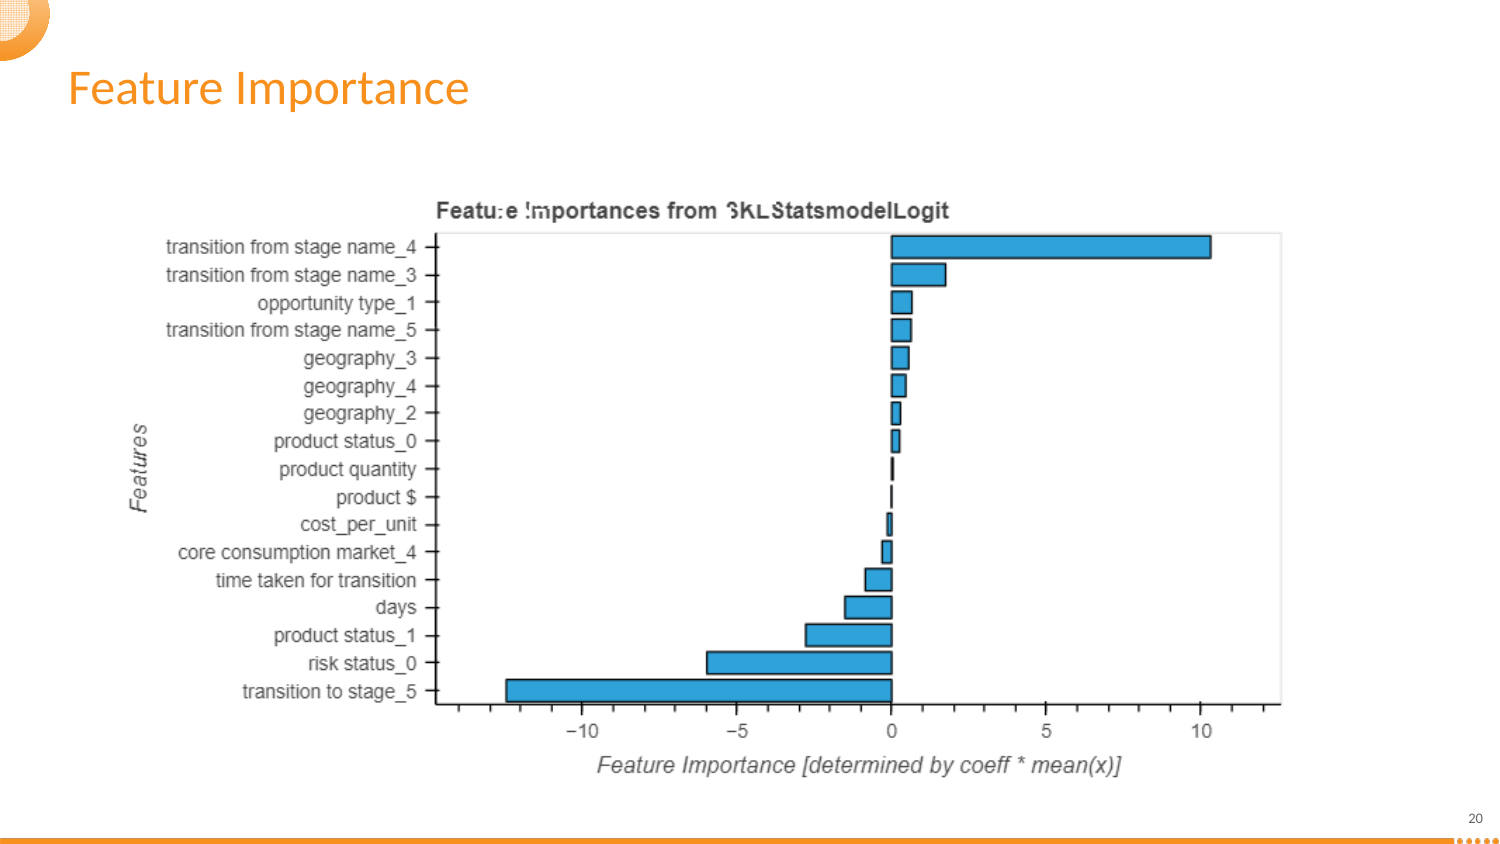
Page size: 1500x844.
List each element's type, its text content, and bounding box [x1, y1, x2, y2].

title Feature Importance [68, 61, 1432, 137]
picture [68, 185, 1298, 783]
picture [0, 837, 1500, 844]
